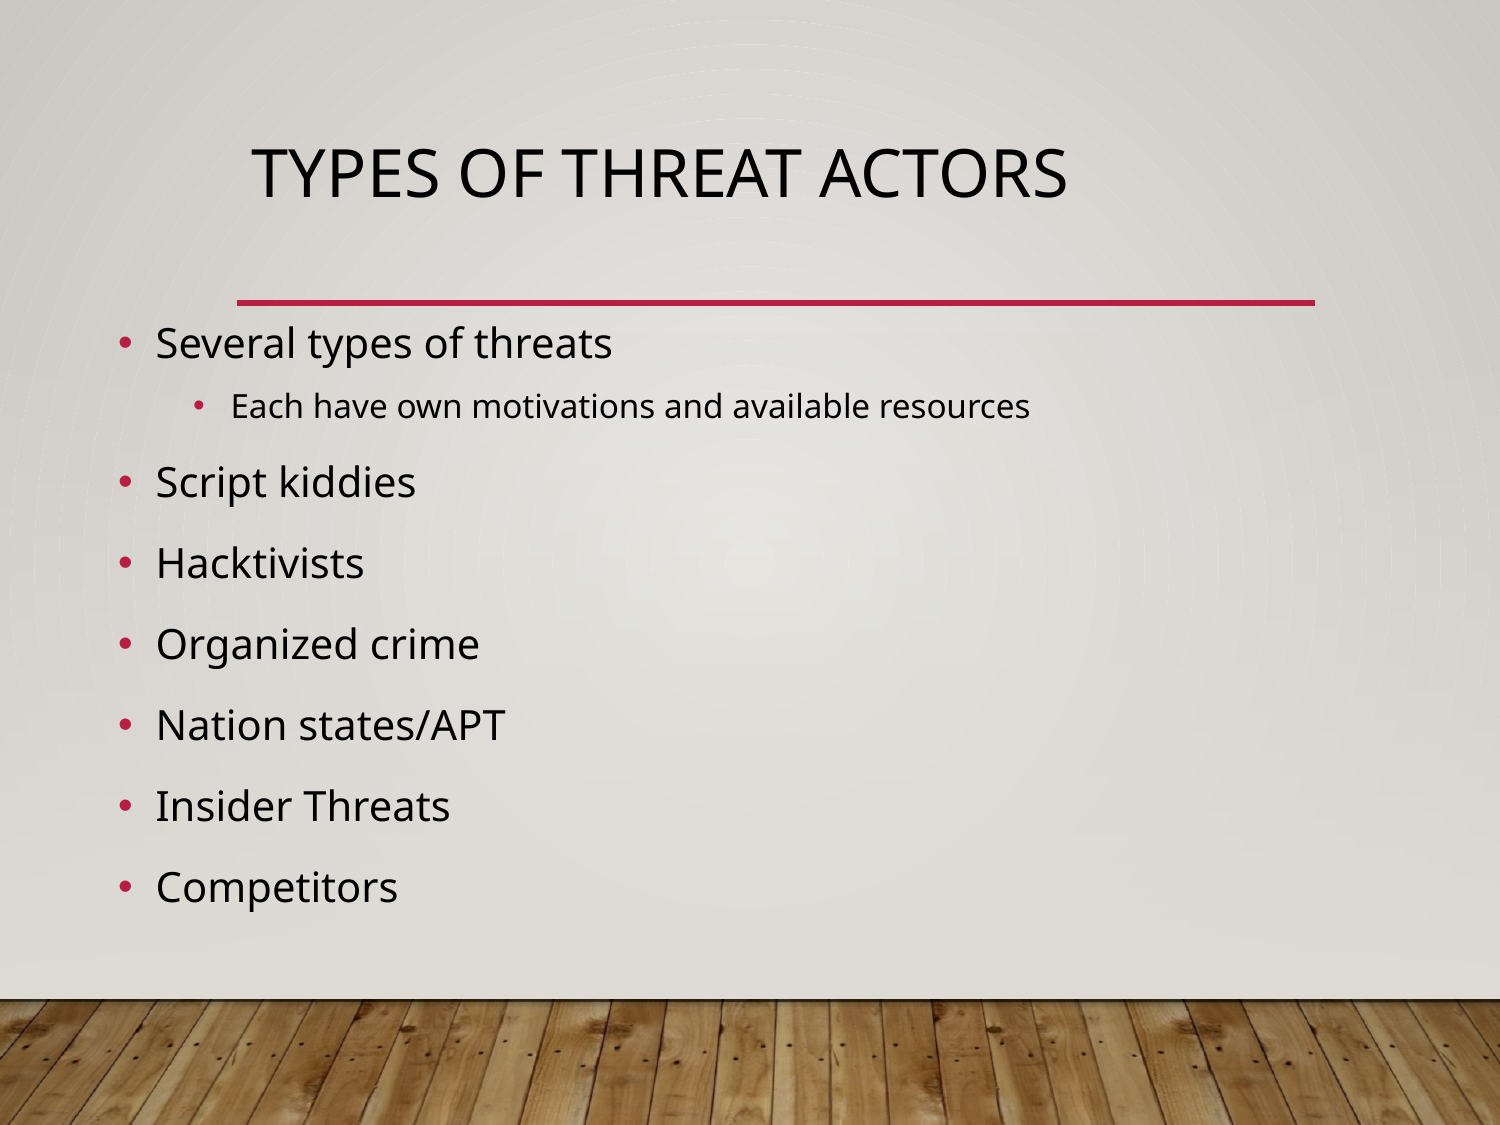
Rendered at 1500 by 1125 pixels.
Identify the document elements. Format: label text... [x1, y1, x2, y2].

title Types of threat actors [236, 131, 1315, 299]
list Several types of threats Each have own motivations and available resources Script kiddies Hacktivists Organized crime Nation states/APT Insider Threats Competitors [103, 299, 1397, 933]
picture [0, 999, 1500, 1125]
